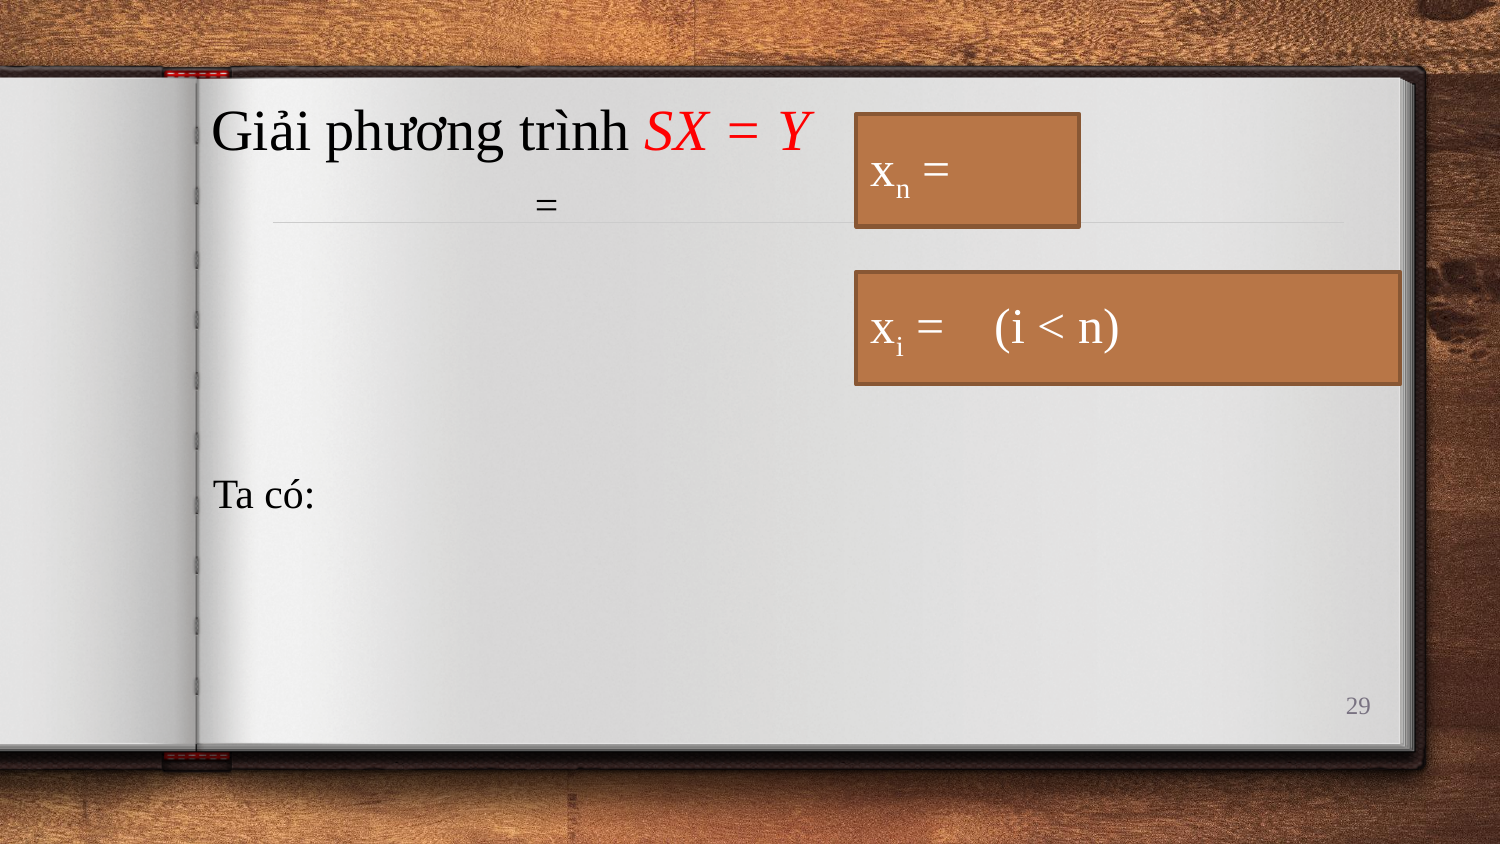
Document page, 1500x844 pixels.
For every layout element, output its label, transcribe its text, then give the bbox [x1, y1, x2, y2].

text_box Giải phương trình SX = Y [196, 84, 1122, 170]
picture [0, 0, 1500, 844]
slide_number 29 [1295, 672, 1386, 737]
